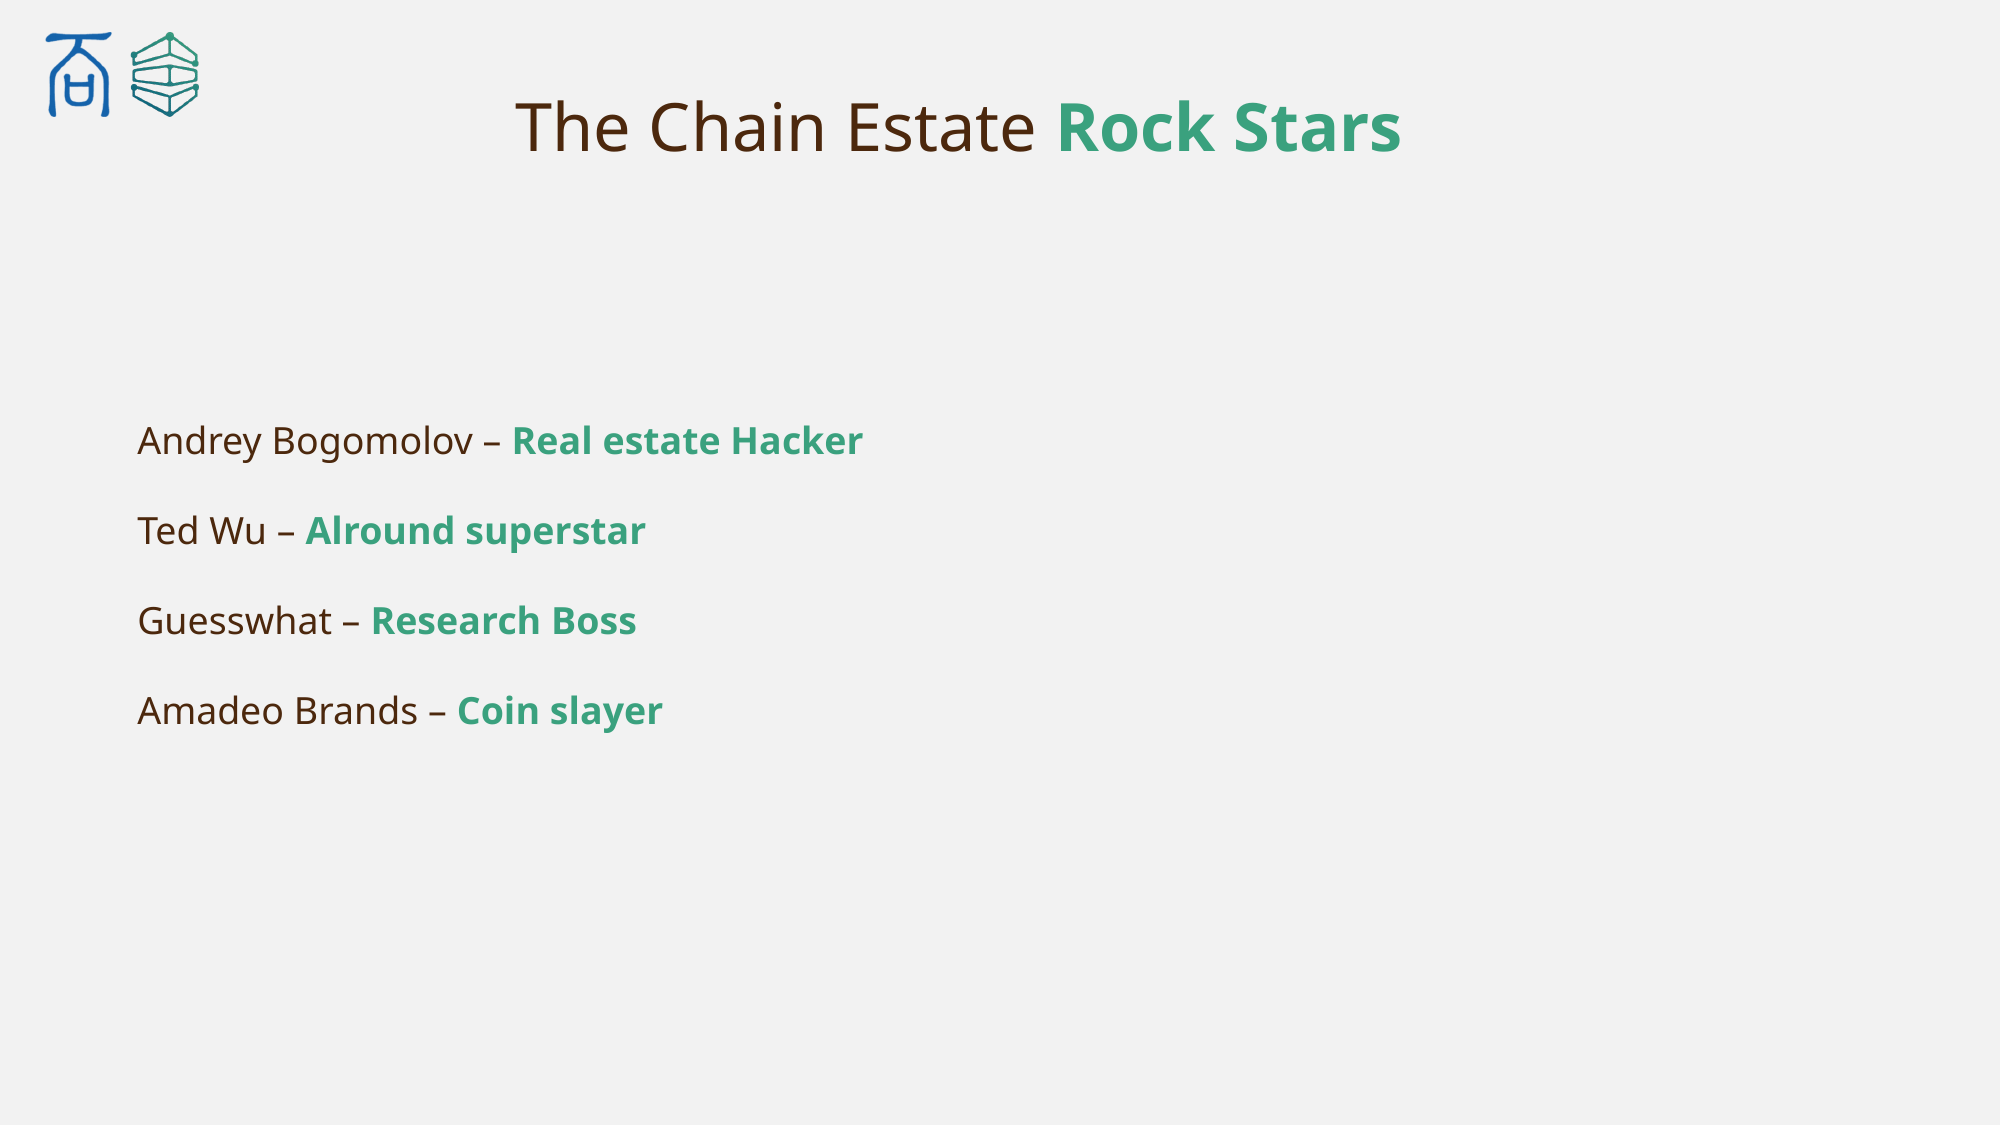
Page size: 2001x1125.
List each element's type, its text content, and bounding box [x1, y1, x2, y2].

text_box Andrey Bogomolov – Real estate Hacker Ted Wu – Alround superstar Guesswhat – Research Boss Amadeo Brands – Coin slayer [122, 364, 880, 740]
picture [45, 32, 199, 117]
title The Chain Estate Rock Stars [500, 20, 2000, 239]
